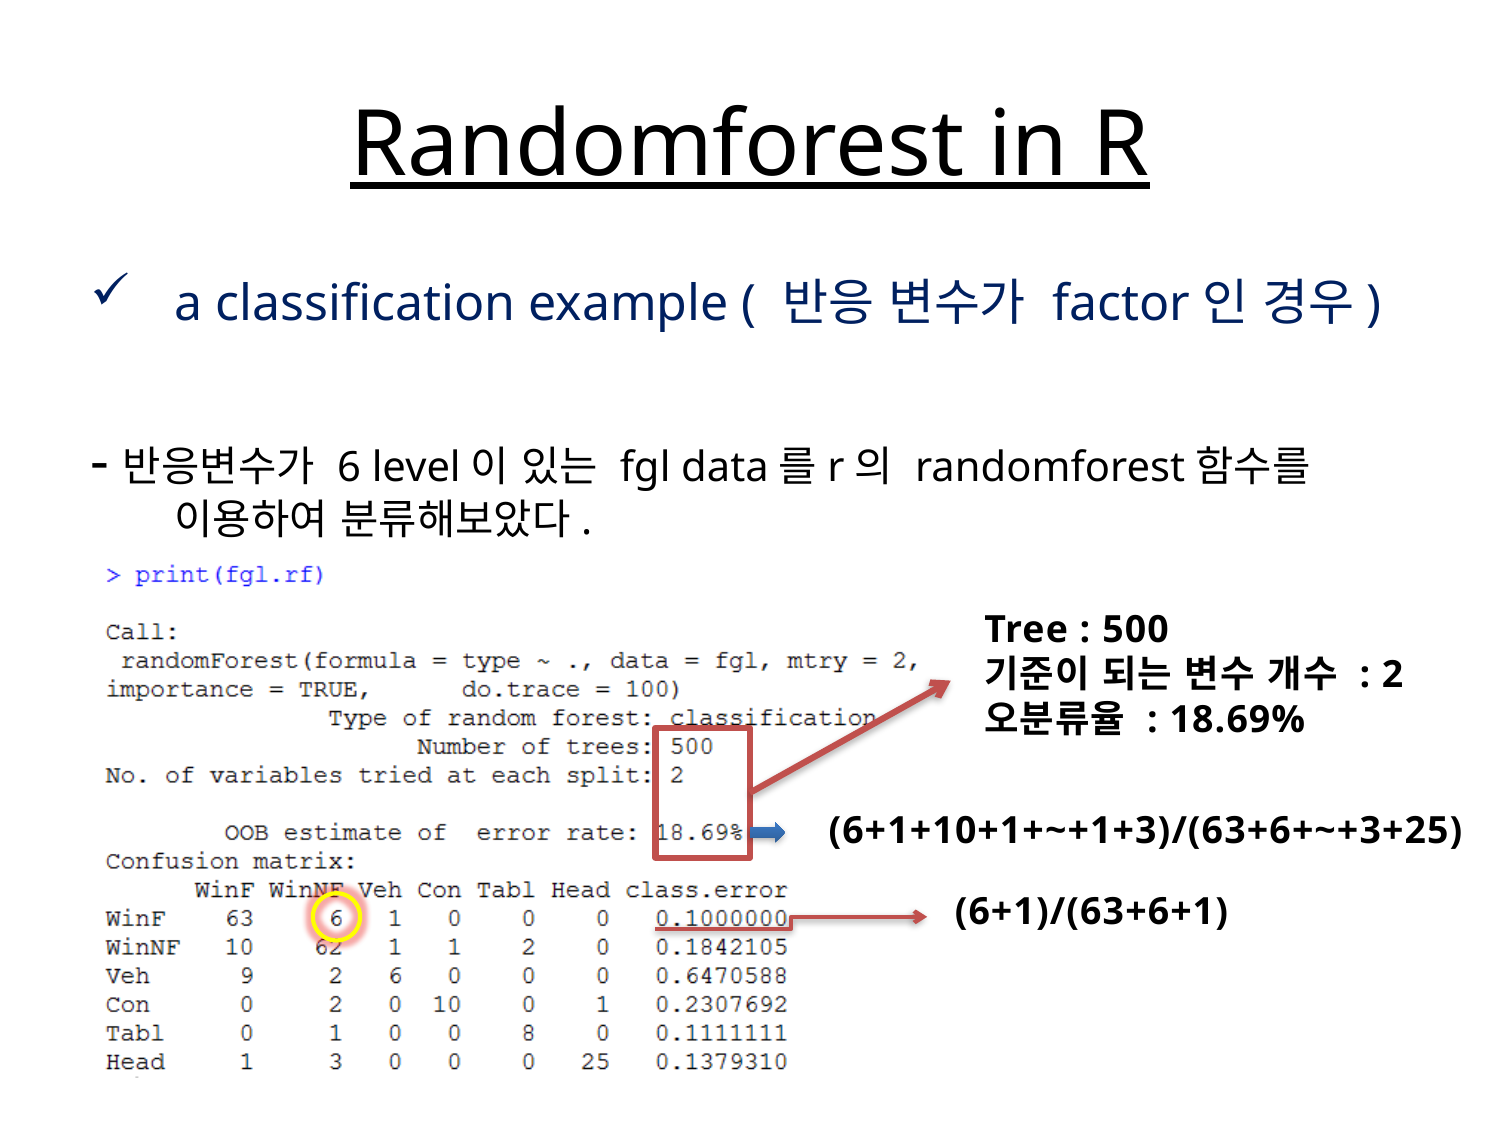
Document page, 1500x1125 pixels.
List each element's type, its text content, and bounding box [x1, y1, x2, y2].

list a classification example ( 반응 변수가 factor인 경우) -반응변수가 6 level이 있는 fgl data를r의 randomforest함수를 이용하여 분류해보았다. [75, 262, 1425, 1005]
picture [100, 562, 928, 1078]
text_box Tree : 500 기준이 되는 변수 개수 : 2 오분류율 : 18.69% [969, 597, 1419, 748]
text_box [749, 798, 1500, 860]
title Randomforest in R [75, 45, 1425, 233]
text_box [655, 680, 952, 858]
text_box (6+1)/(63+6+1) [939, 879, 1244, 940]
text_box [655, 916, 928, 929]
